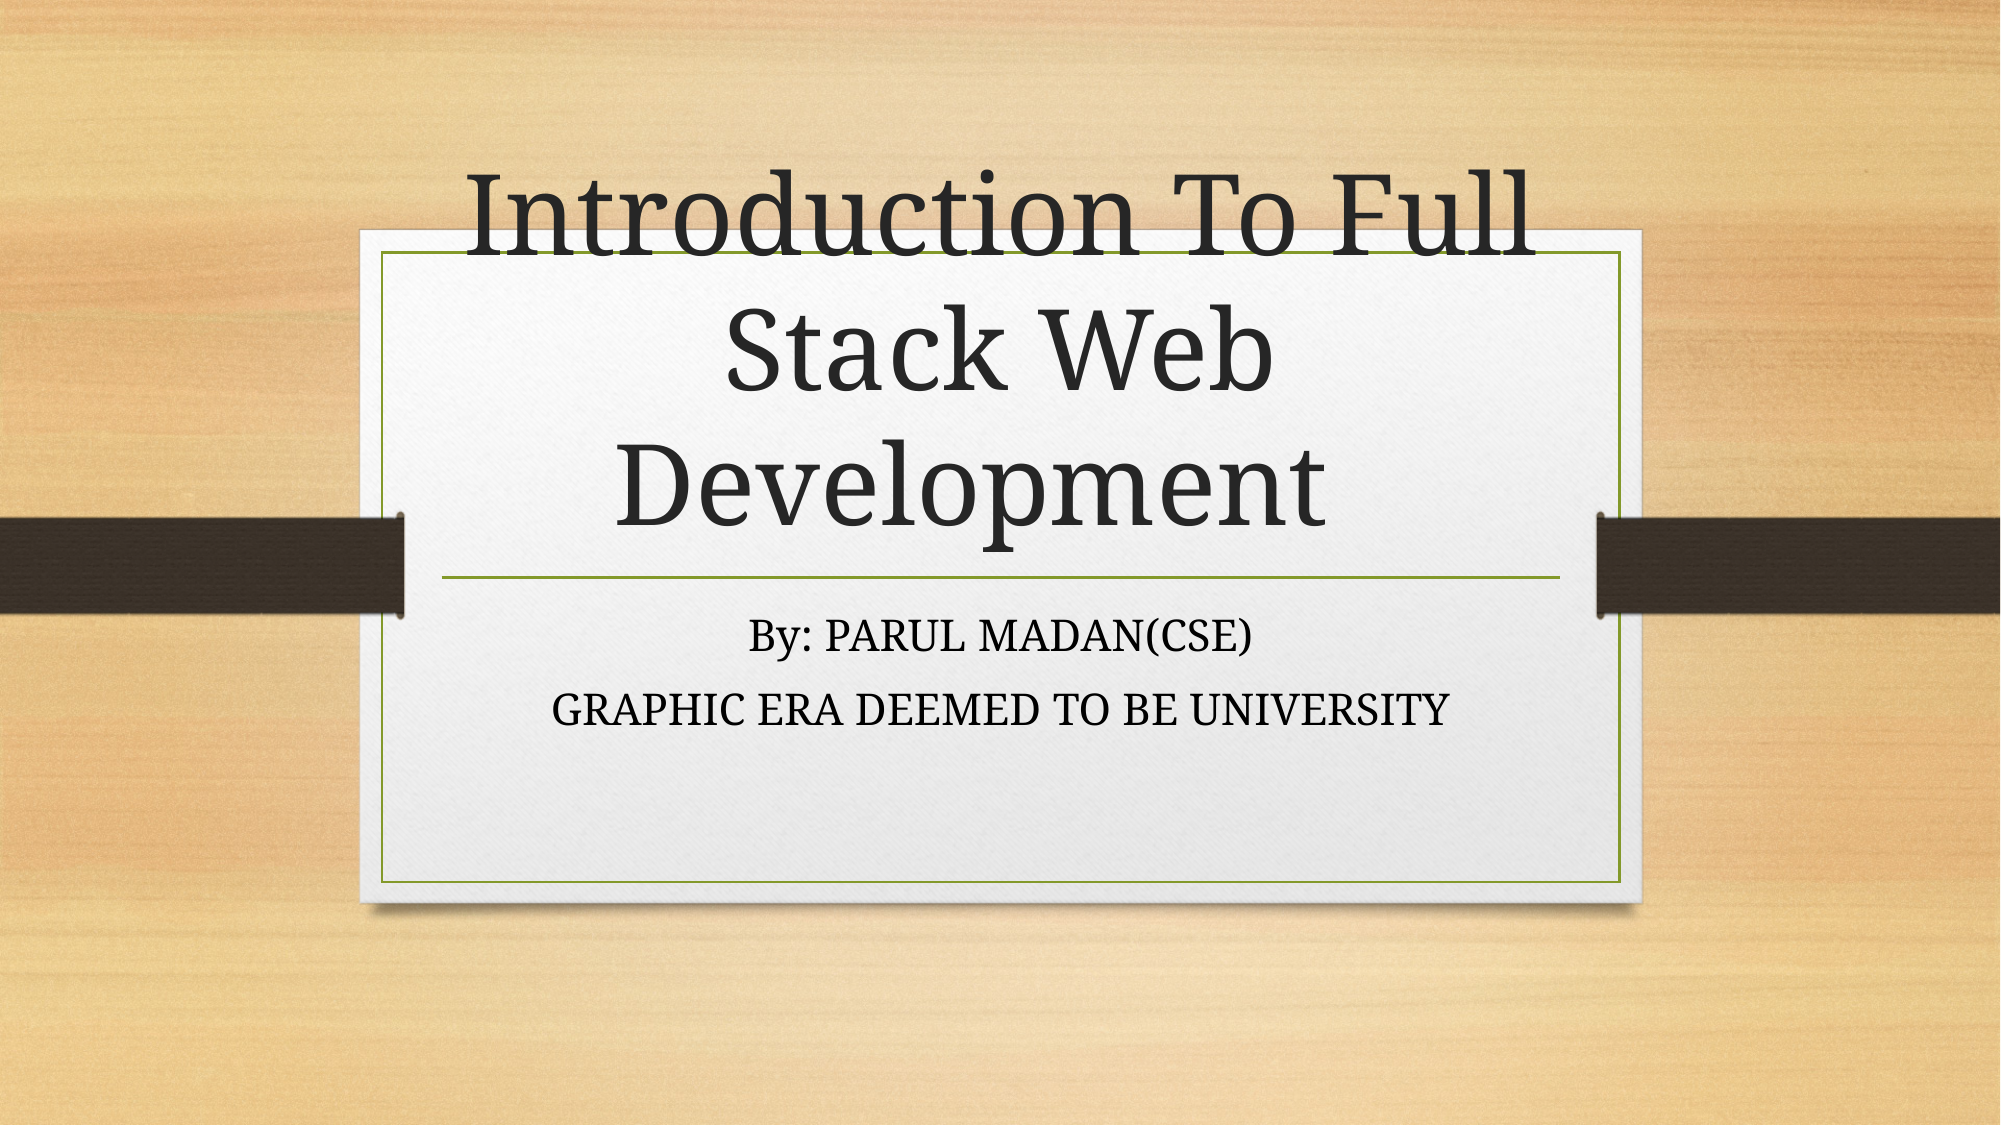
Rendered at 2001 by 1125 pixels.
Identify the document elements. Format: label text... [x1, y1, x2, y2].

picture [0, 0, 2001, 1125]
title Introduction To Full Stack Web Development [441, 306, 1560, 556]
subtitle By: PARUL MADAN(CSE) GRAPHIC ERA DEEMED TO BE UNIVERSITY [441, 600, 1560, 817]
